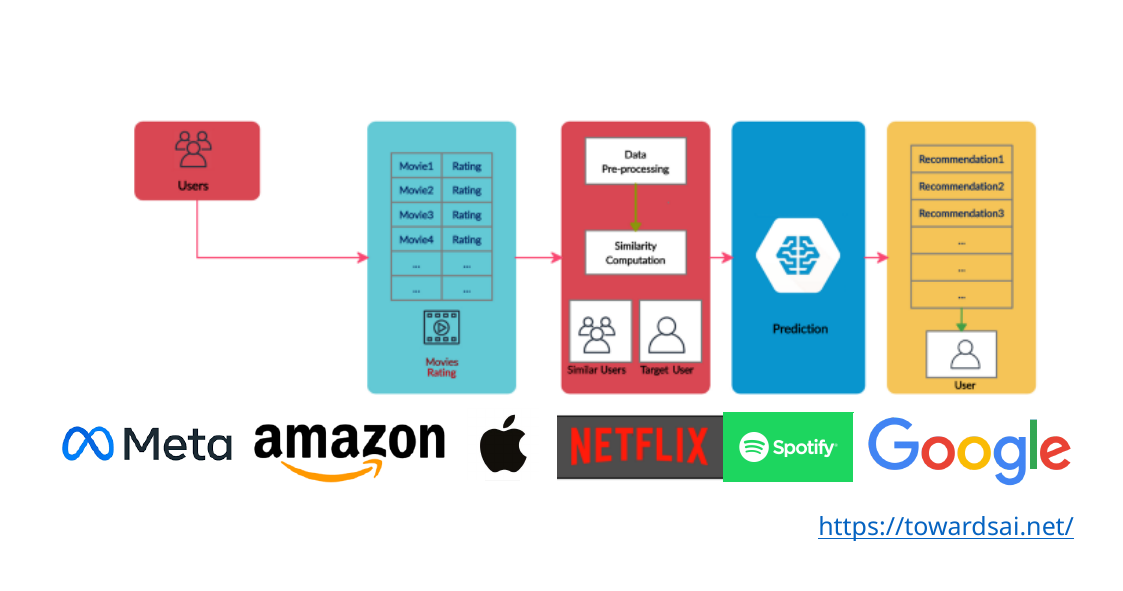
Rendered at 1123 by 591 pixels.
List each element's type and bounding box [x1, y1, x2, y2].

text_box [28, 24, 1077, 566]
